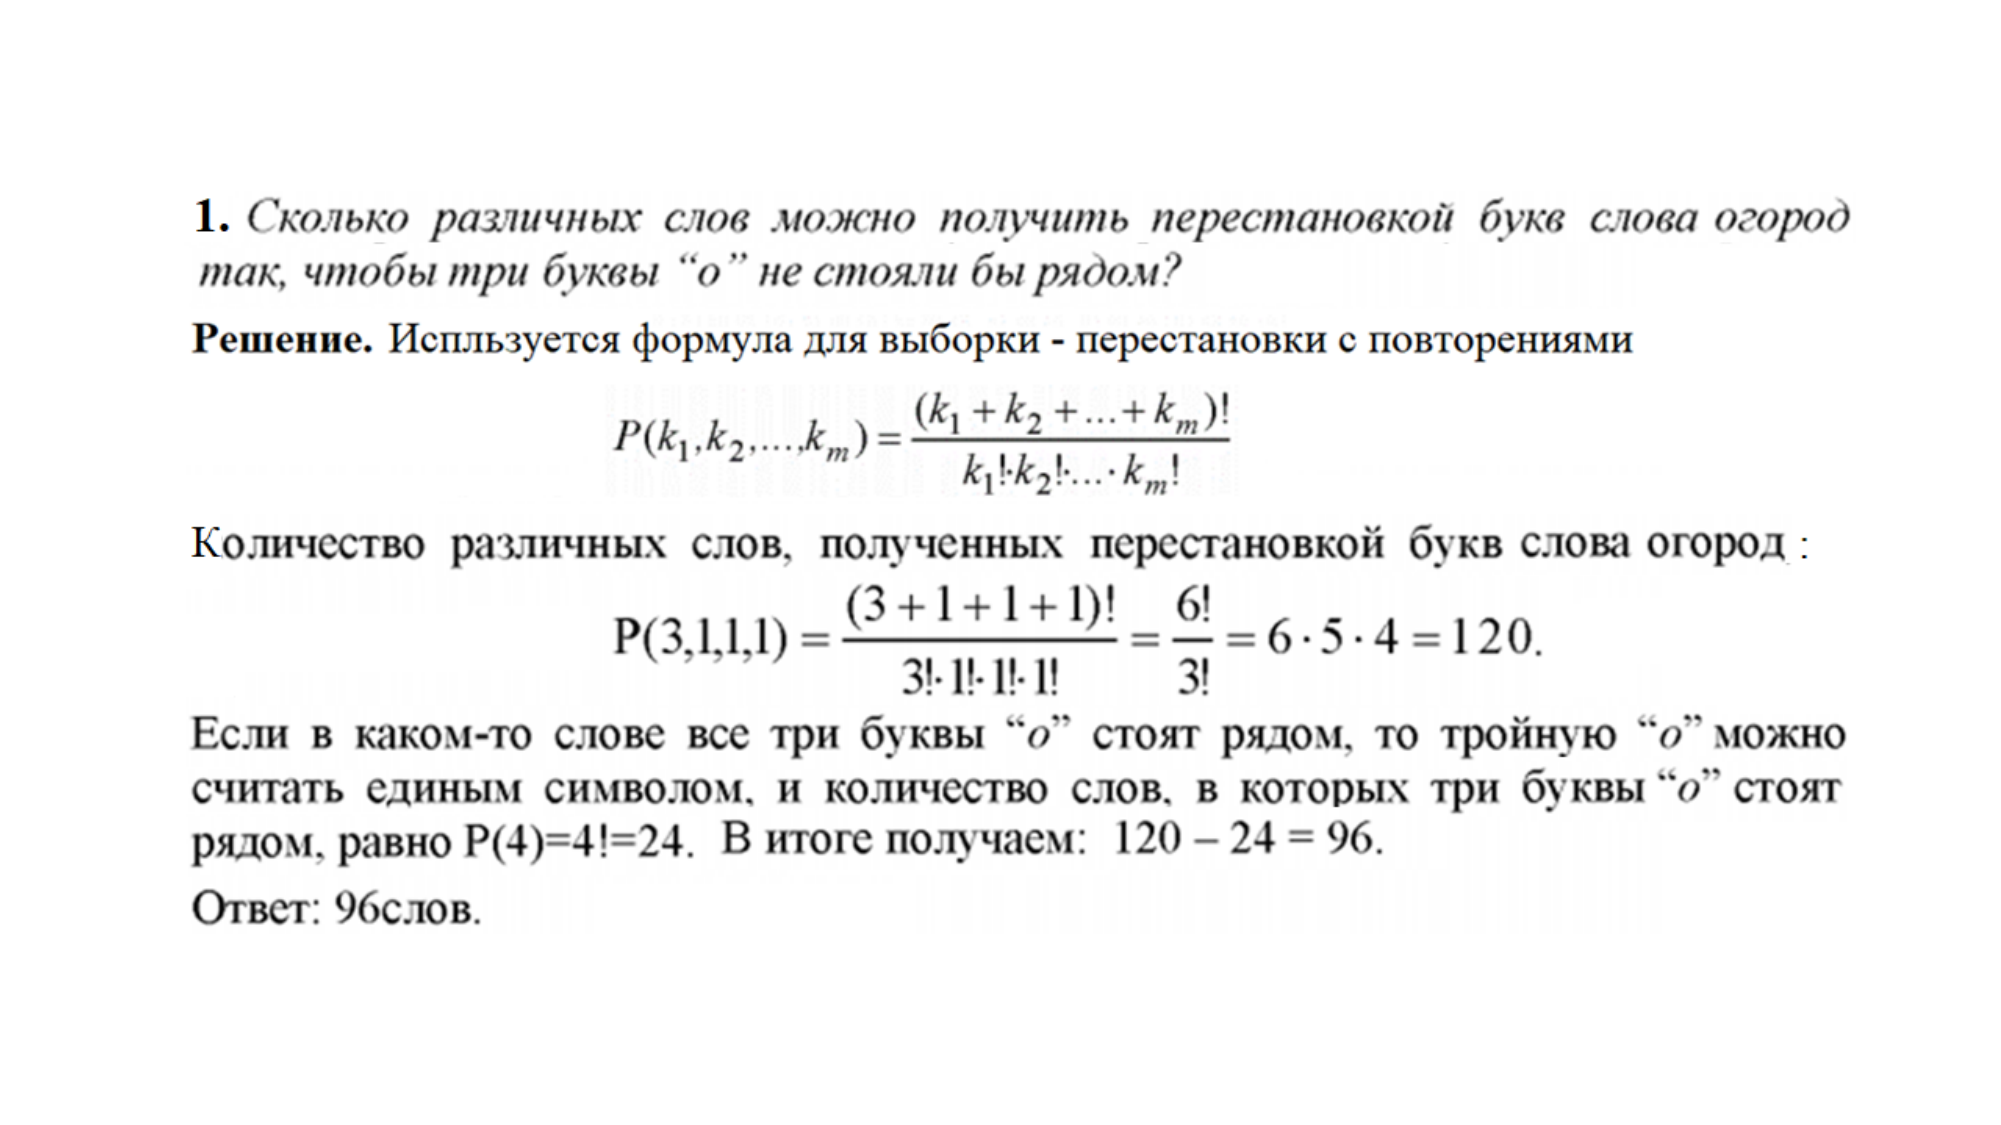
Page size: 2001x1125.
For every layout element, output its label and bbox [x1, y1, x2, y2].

picture [184, 191, 1859, 934]
